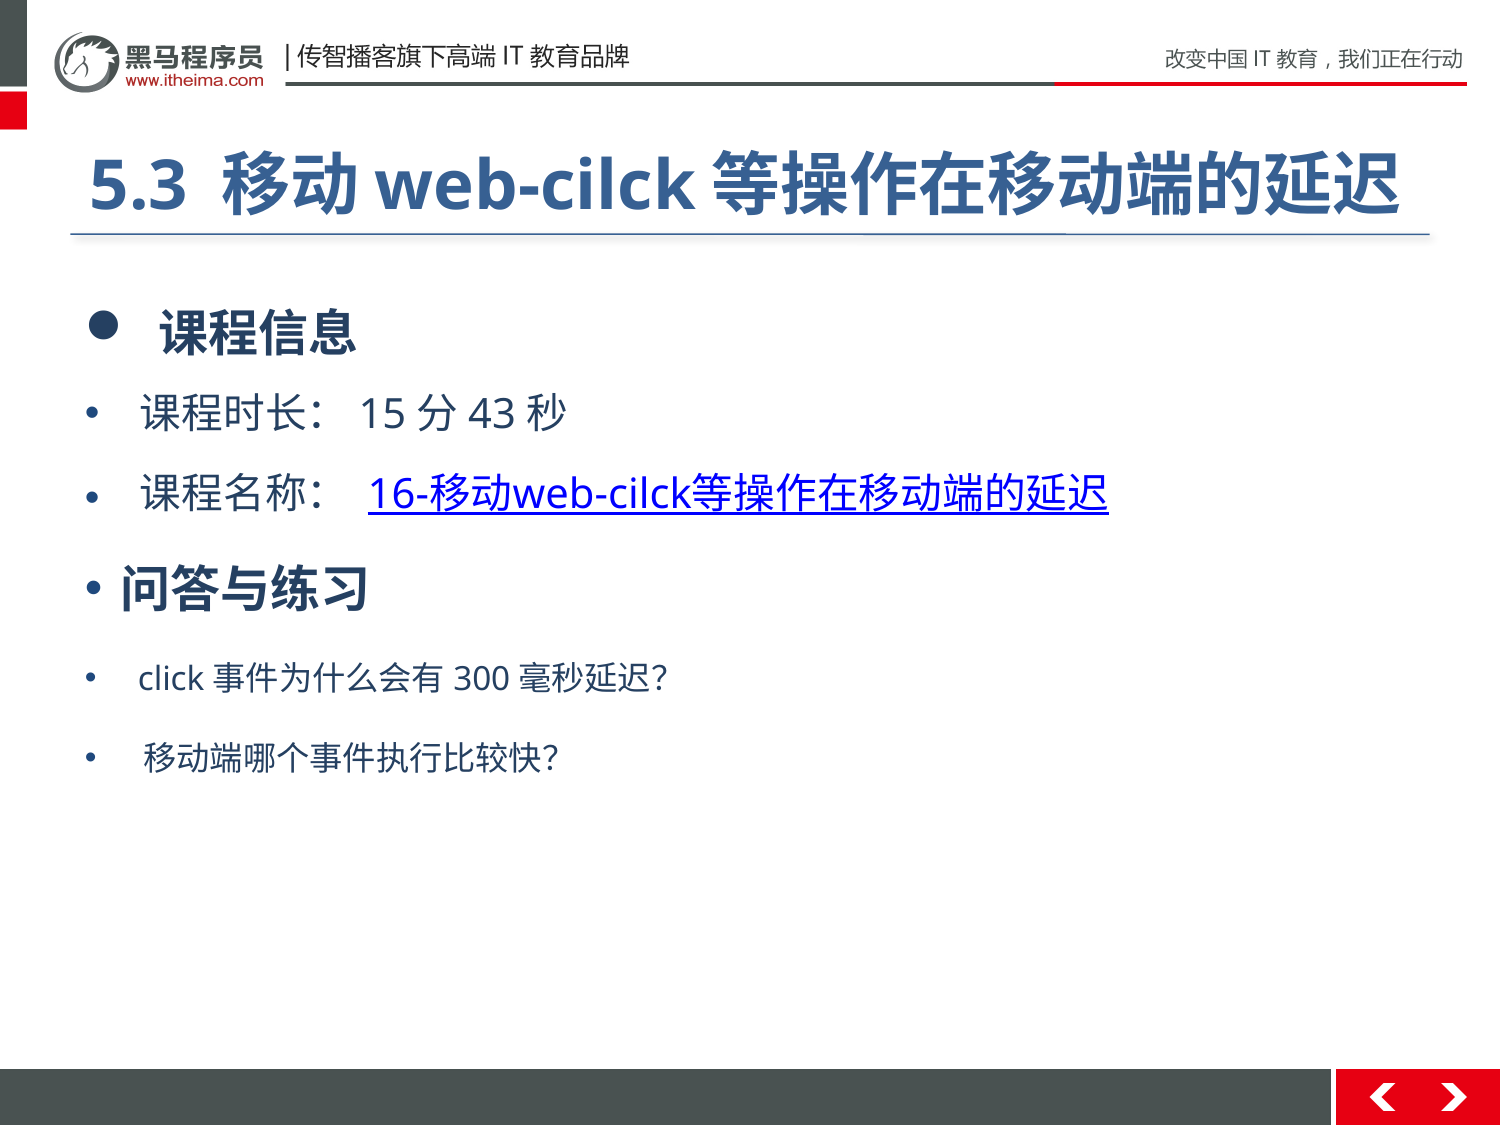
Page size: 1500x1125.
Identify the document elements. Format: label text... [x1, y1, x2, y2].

title [74, 113, 1426, 233]
picture [0, 0, 1500, 1125]
text_box 课程信息 课程时长：15分43秒 课程名称： 16-移动web-cilck等操作在移动端的延迟 问答与练习 click事件为什么会有300毫秒延迟？ 移动端哪个事件执行比较快？ [70, 241, 1418, 785]
text_box 5.3 移动web-cilck等操作在移动端的延迟 [74, 128, 1425, 233]
